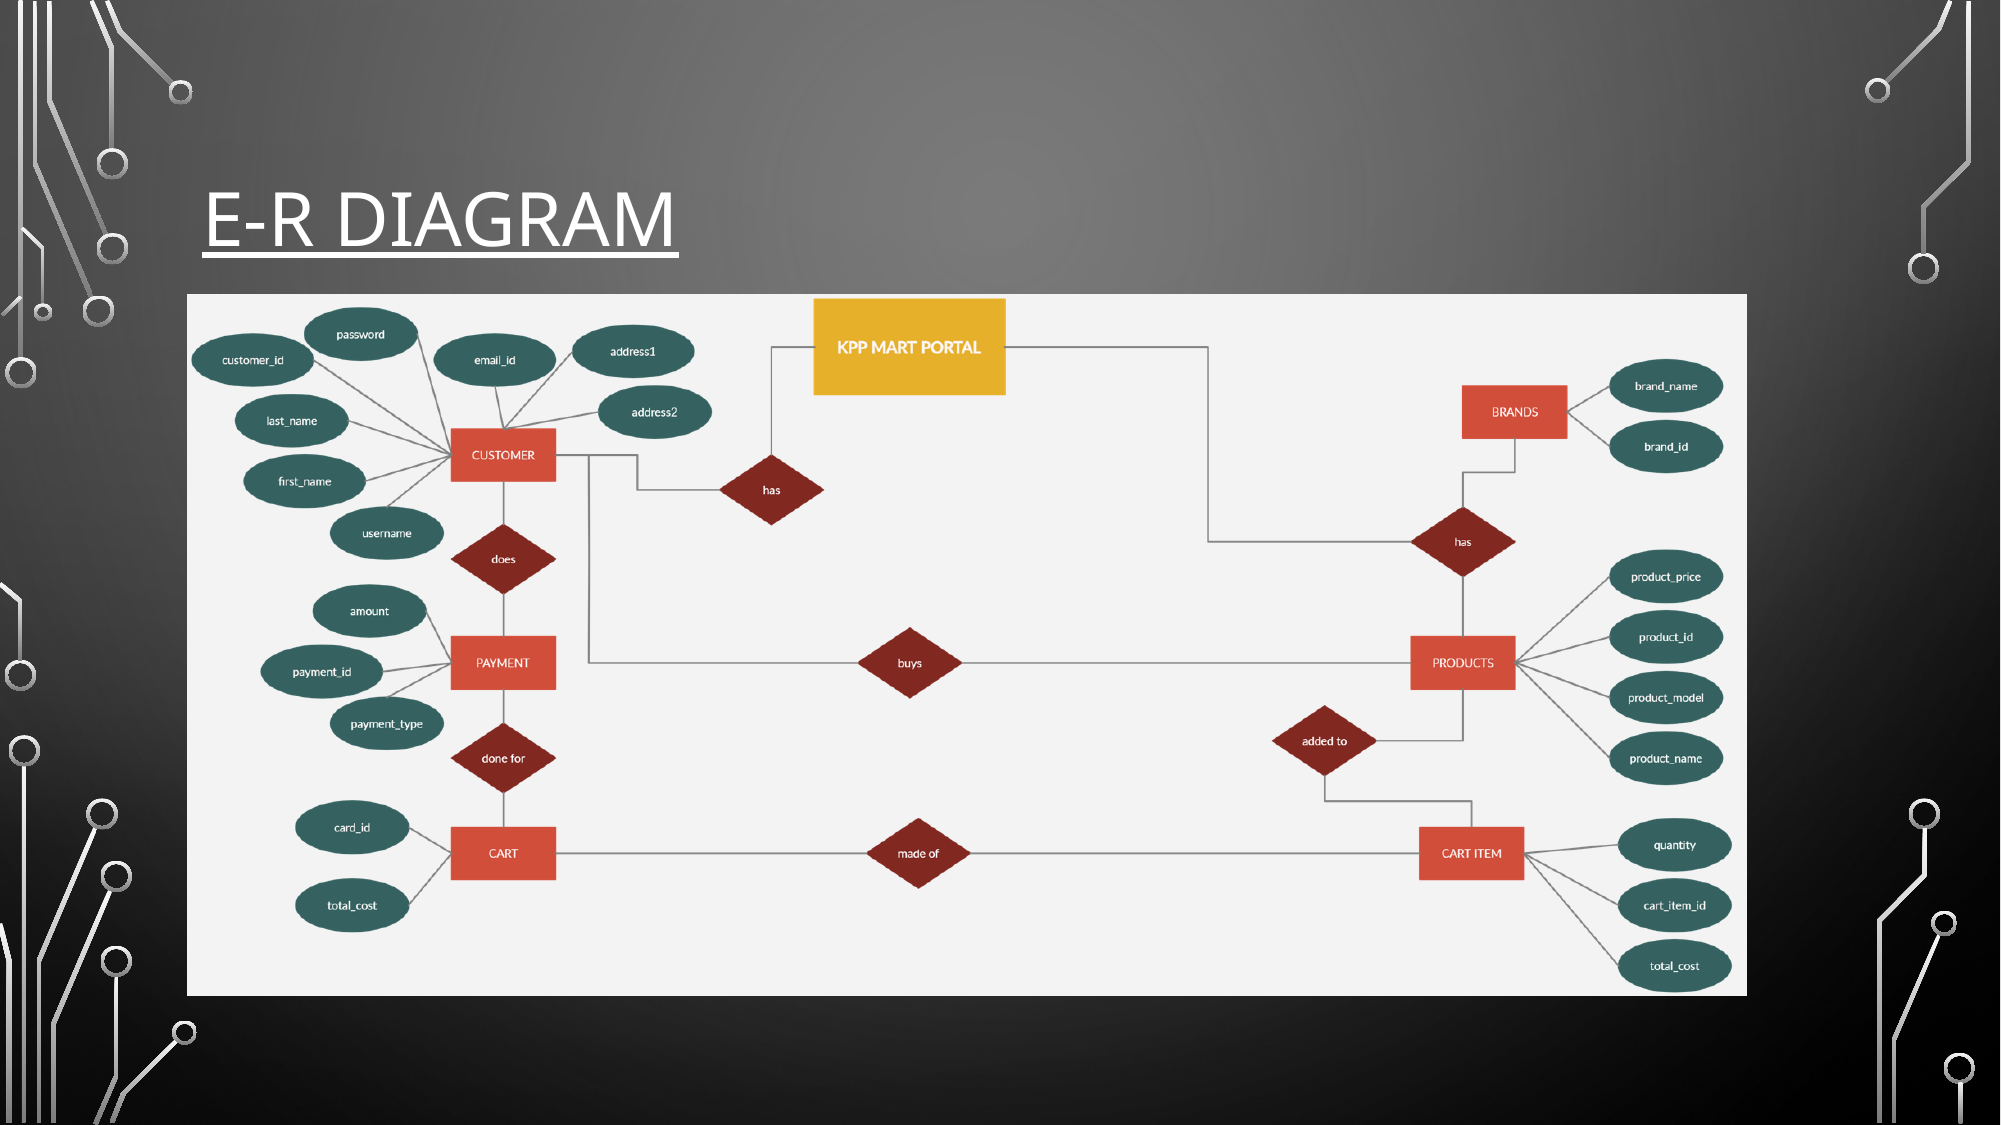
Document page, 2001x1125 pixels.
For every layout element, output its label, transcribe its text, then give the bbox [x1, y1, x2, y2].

picture [186, 294, 1747, 996]
title E-r diagram [187, 101, 1813, 344]
